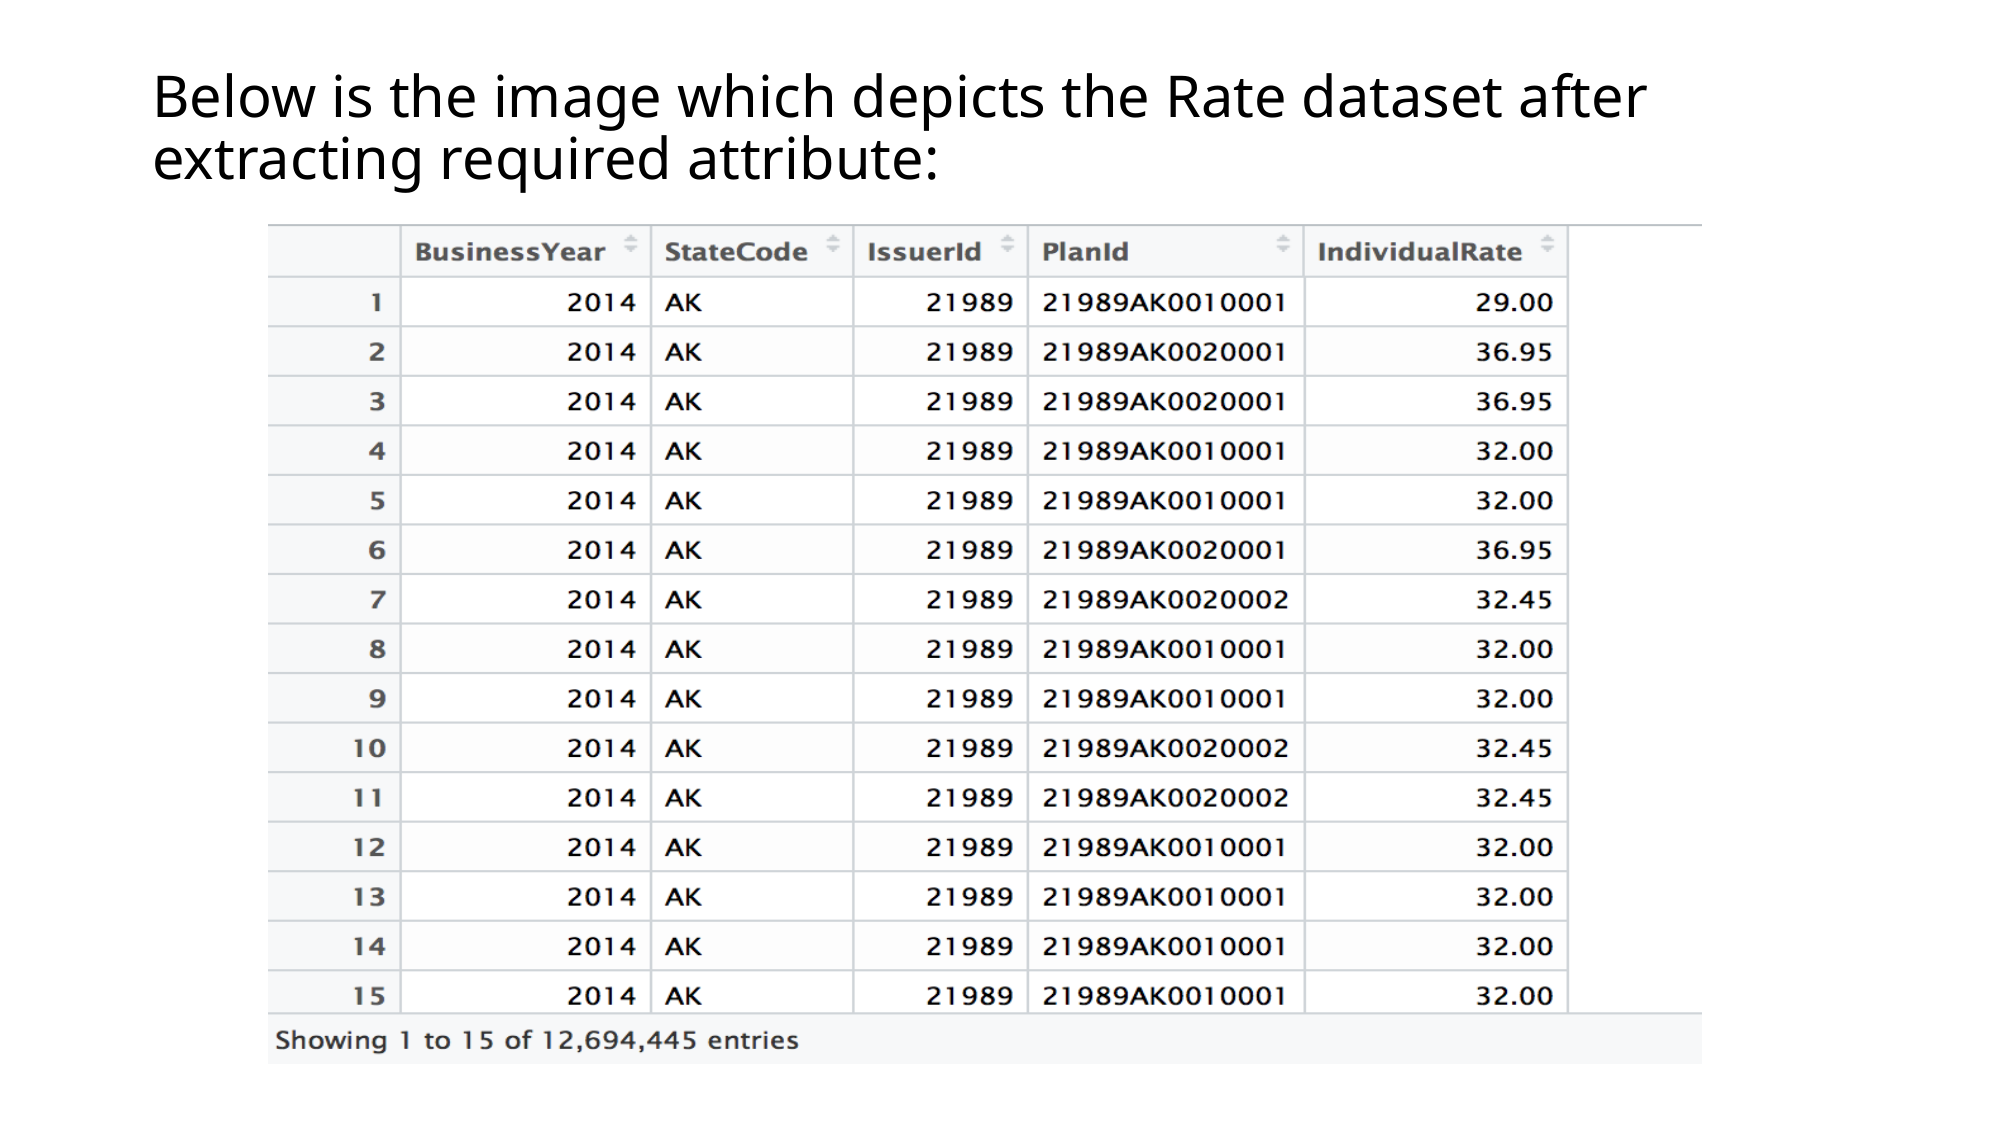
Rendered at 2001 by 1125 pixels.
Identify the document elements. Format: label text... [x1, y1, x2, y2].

title Below is the image which depicts the Rate dataset after extracting required attribute: [137, 59, 1863, 270]
picture [268, 224, 1702, 1065]
